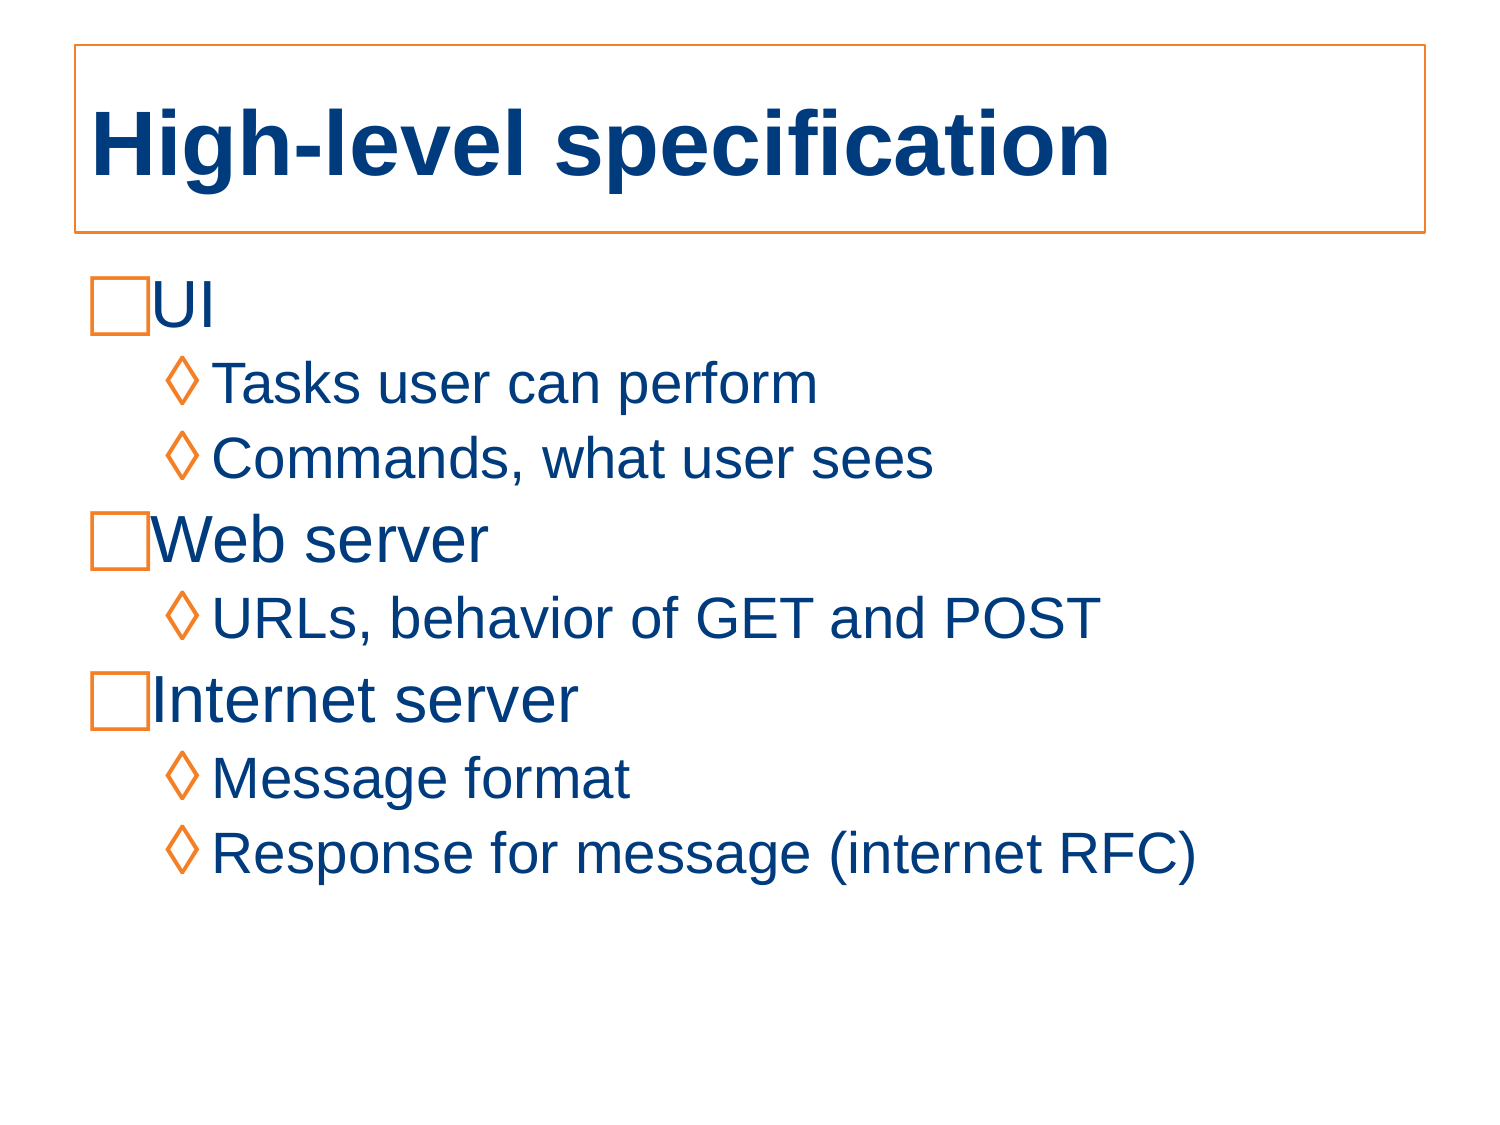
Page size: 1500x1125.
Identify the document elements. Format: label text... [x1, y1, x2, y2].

title High-level specification [74, 44, 1426, 234]
list UI Tasks user can perform Commands, what user sees Web server URLs, behavior of GET and POST Internet server Message format Response for message (internet RFC) [75, 262, 1425, 1038]
